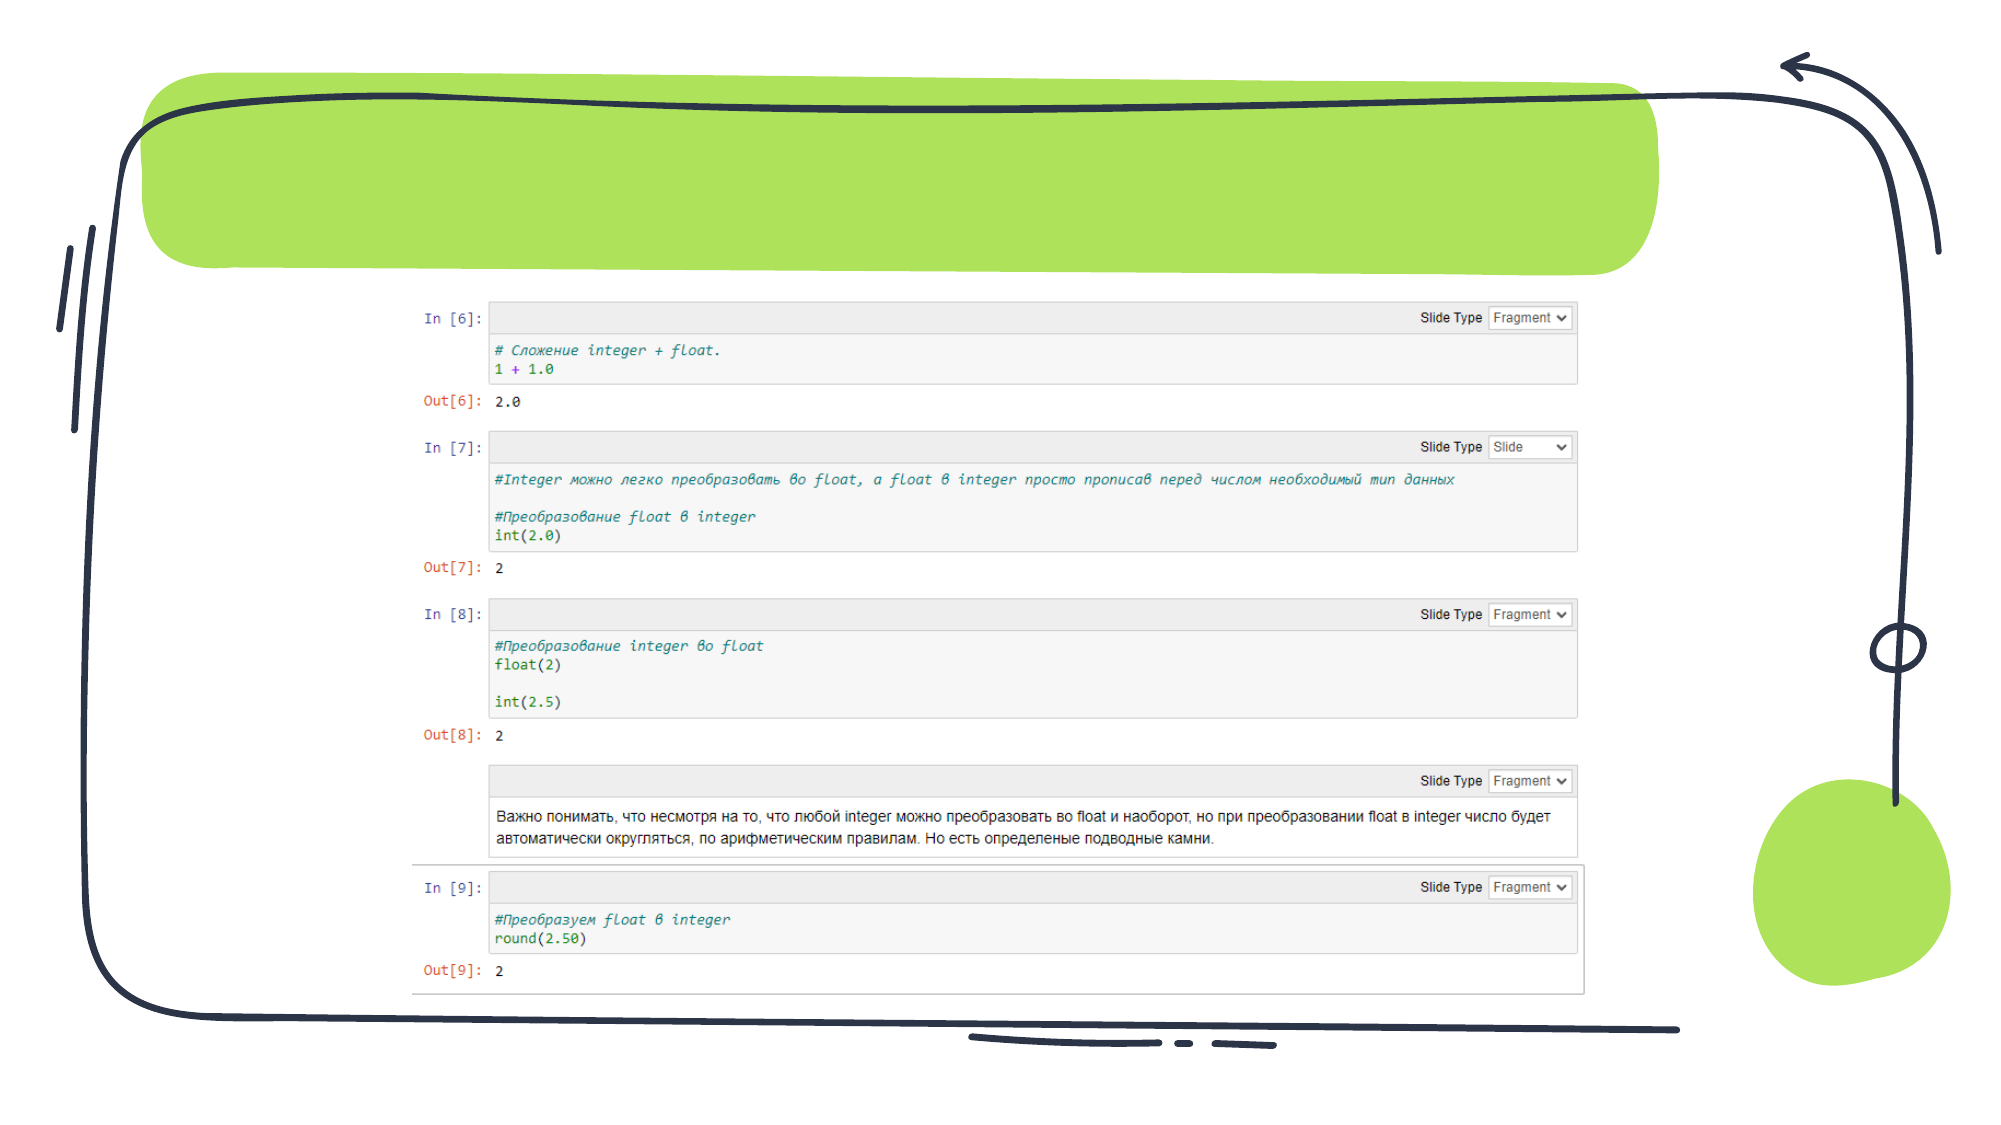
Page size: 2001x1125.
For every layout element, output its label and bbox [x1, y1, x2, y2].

picture [412, 295, 1588, 998]
